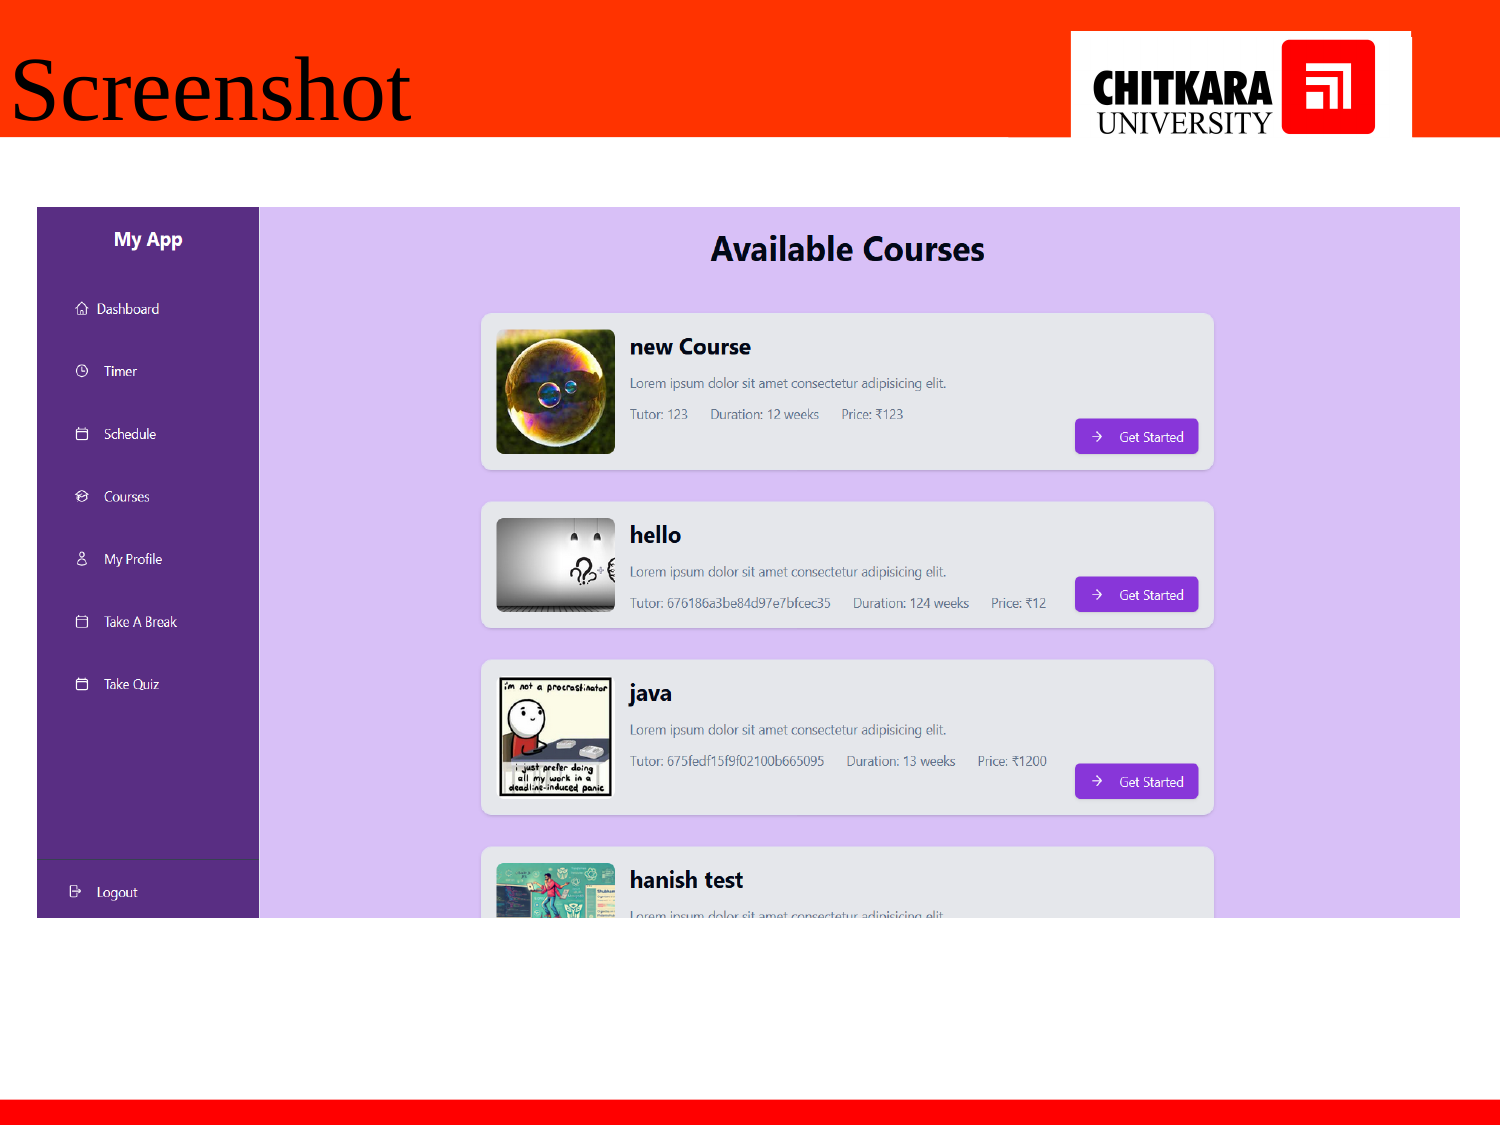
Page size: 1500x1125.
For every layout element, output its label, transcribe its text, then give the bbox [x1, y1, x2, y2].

picture [1074, 37, 1390, 138]
text_box Screenshot [0, 21, 558, 147]
picture [36, 206, 1460, 918]
